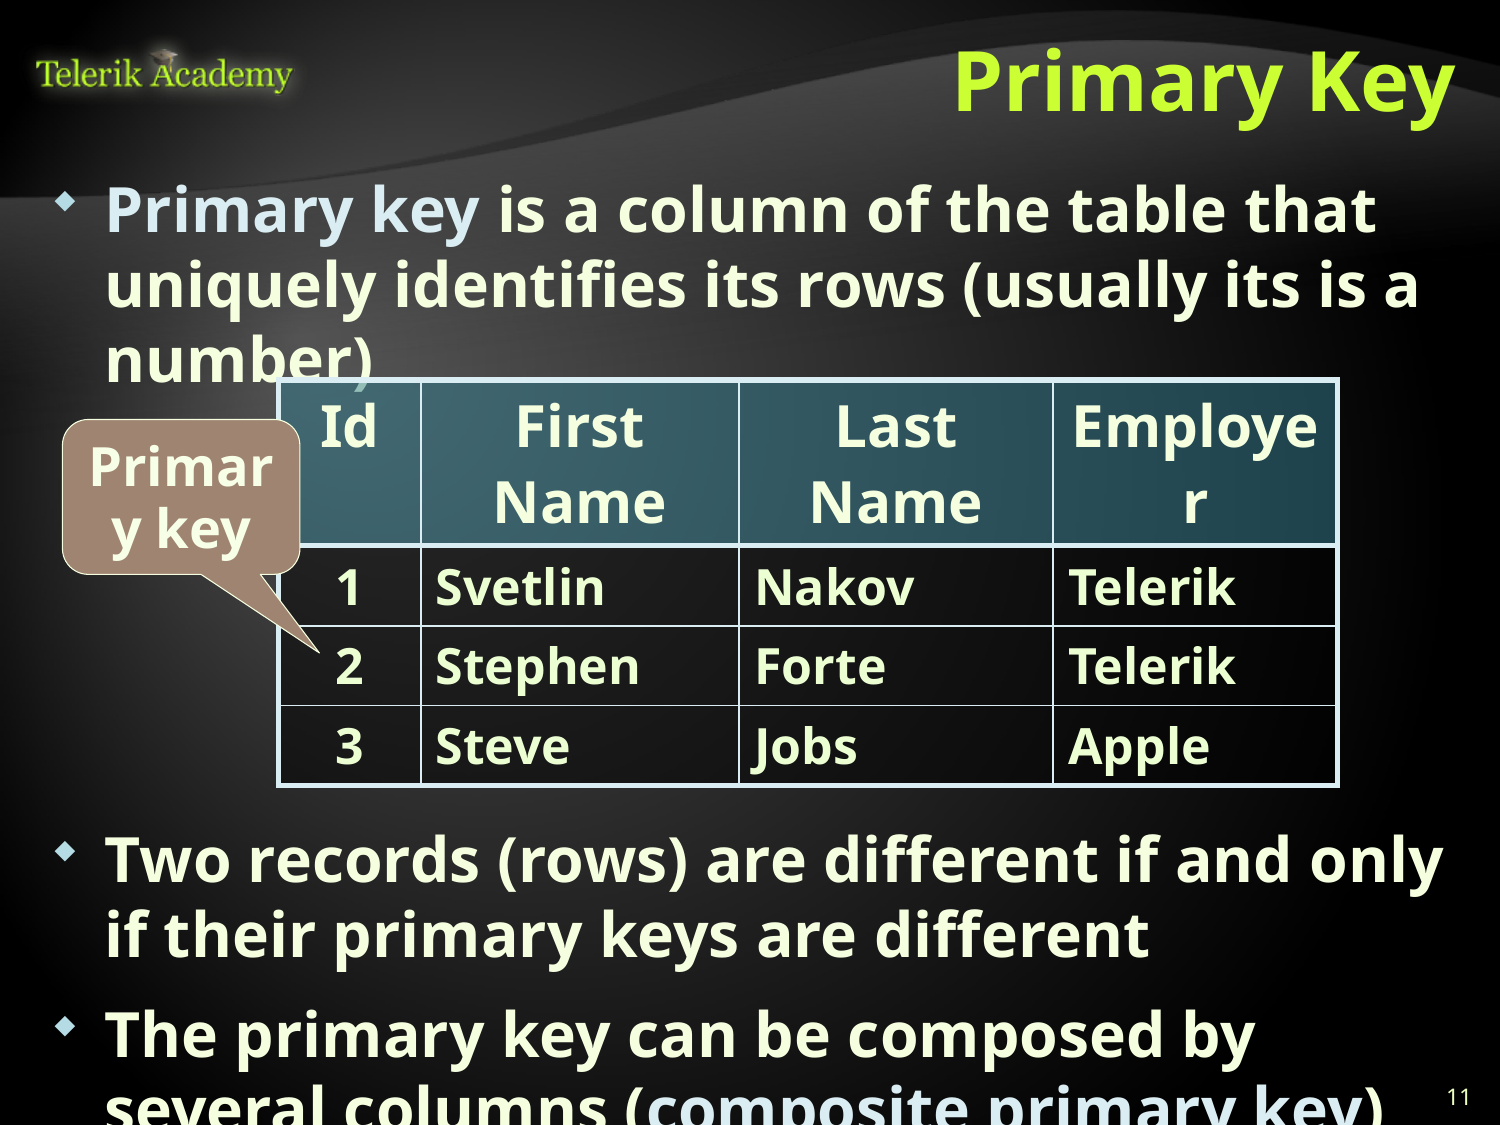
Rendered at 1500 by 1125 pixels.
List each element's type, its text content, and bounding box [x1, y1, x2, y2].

table_header First Name [422, 383, 738, 543]
text_box Primary key [62, 419, 320, 653]
picture [0, 0, 1500, 1125]
table_cell Stephen [422, 627, 738, 705]
table_cell Apple [1054, 706, 1335, 783]
title Primary Key [395, 11, 1471, 161]
table_cell Telerik [1054, 627, 1335, 705]
table_header Id [281, 383, 420, 543]
list Primary key is a column of the table that uniquely identifies its rows (usually its is a number) Two records (rows) are different if and only if their primary keys are different The primary key can be composed by several columns (composite primary key) [37, 162, 1463, 1083]
table_cell Jobs [740, 706, 1052, 783]
table_cell 3 [281, 706, 420, 783]
table_header Employer [1054, 383, 1335, 543]
text_box 11 [1412, 1074, 1488, 1113]
table_cell Nakov [740, 548, 1052, 625]
table_cell Steve [422, 706, 738, 783]
table_cell Telerik [1054, 548, 1335, 625]
table_cell 1 [281, 548, 420, 625]
table_cell 2 [281, 627, 420, 705]
table_cell Svetlin [422, 548, 738, 625]
table_header Last Name [740, 383, 1052, 543]
table_cell Forte [740, 627, 1052, 705]
